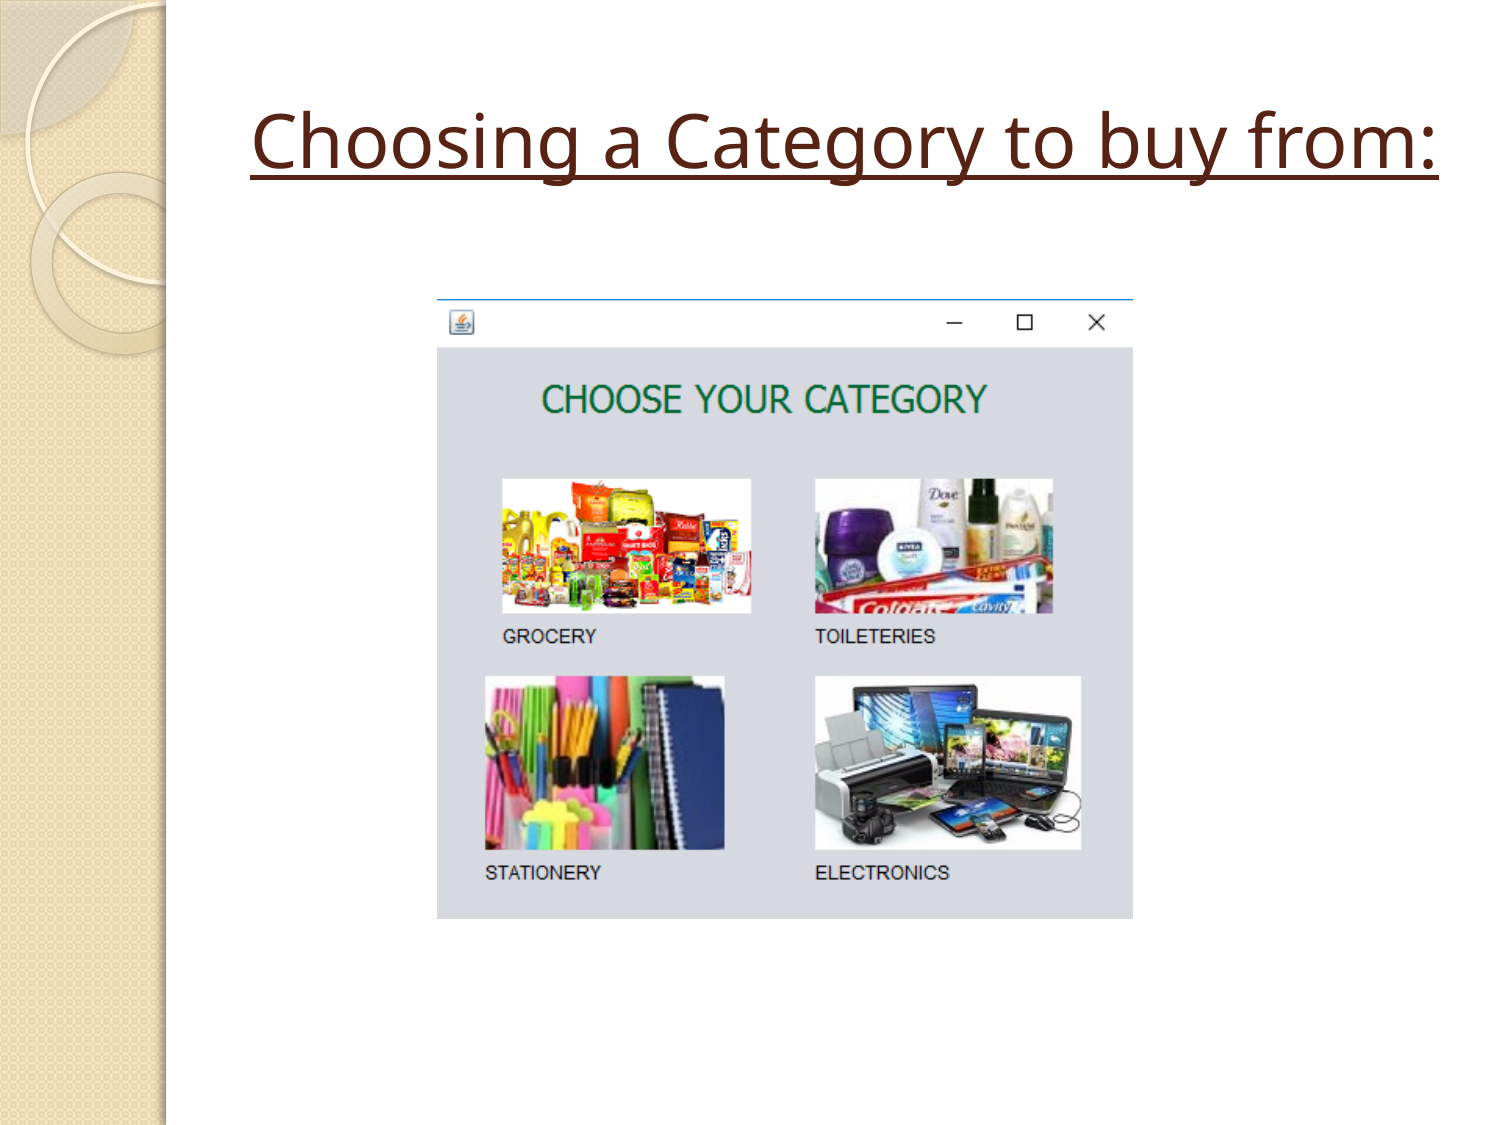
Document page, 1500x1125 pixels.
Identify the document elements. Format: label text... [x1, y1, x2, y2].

title Choosing a Category to buy from: [235, 45, 1466, 233]
picture [437, 299, 1133, 919]
